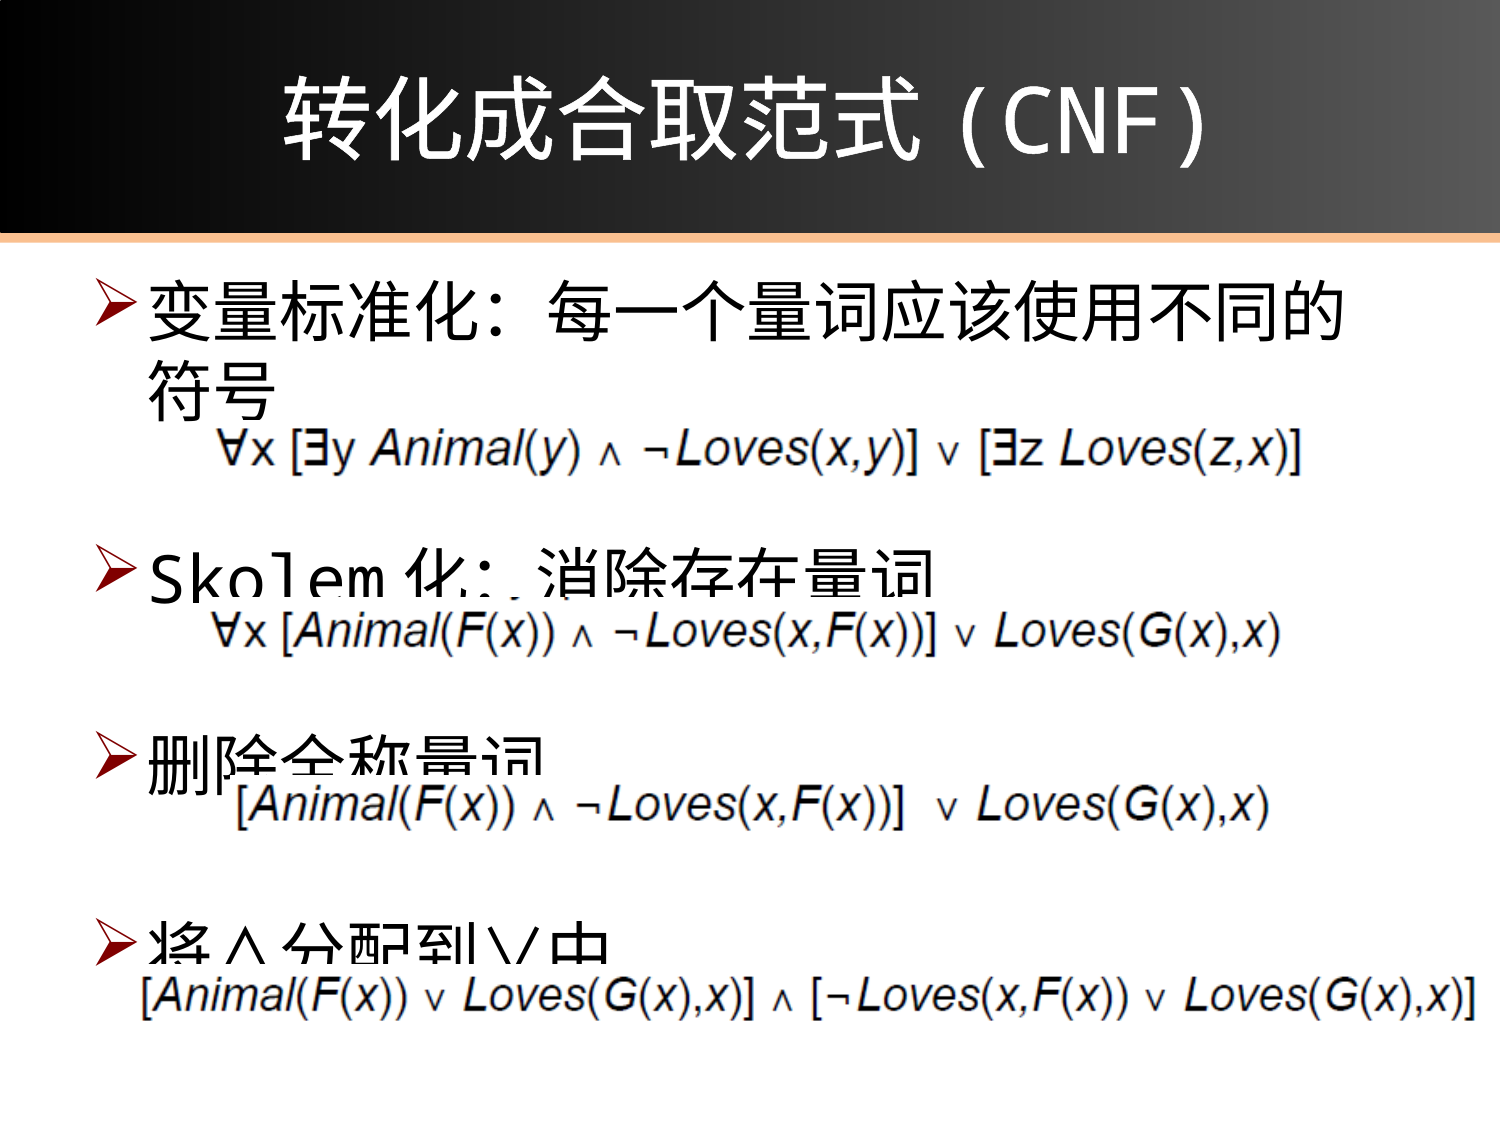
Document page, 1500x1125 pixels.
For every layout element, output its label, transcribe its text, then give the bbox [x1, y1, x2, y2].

picture [229, 774, 1282, 848]
picture [206, 420, 1318, 486]
list 变量标准化：每一个量词应该使用不同的符号 Skolem化：消除存在量词 删除全称量词 将∧分配到∨中 [75, 262, 1425, 1005]
picture [135, 963, 1489, 1034]
title 转化成合取范式(CNF) [0, 0, 1500, 233]
picture [206, 597, 1282, 670]
